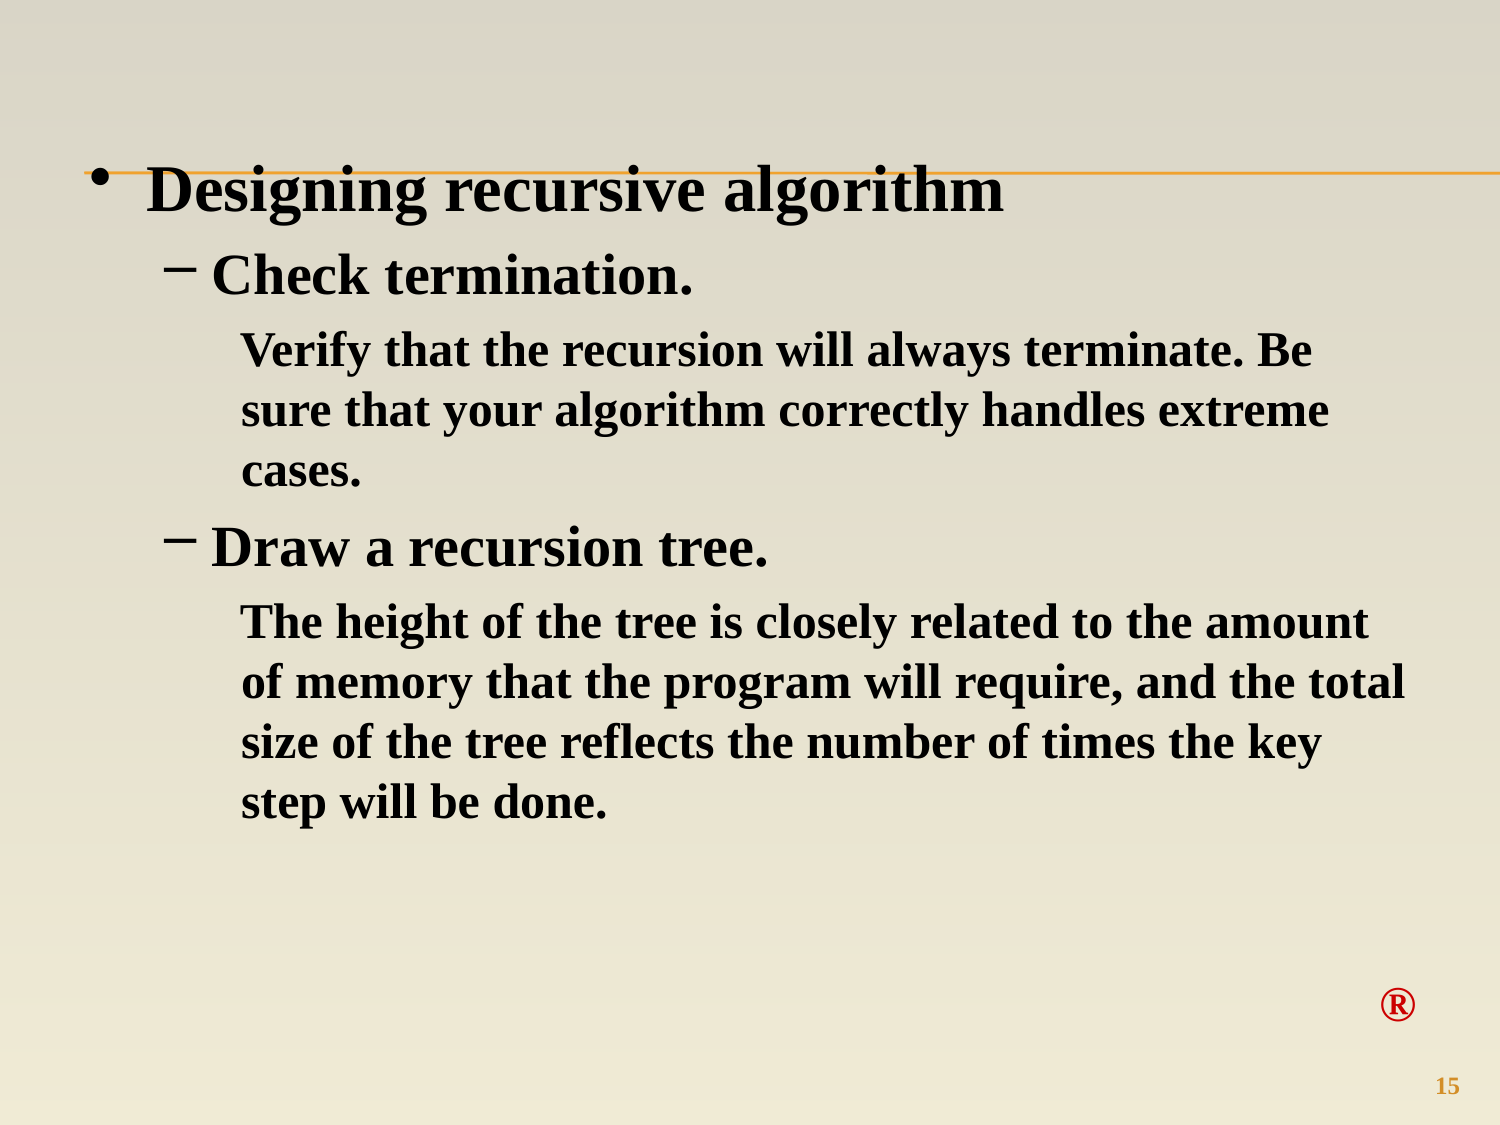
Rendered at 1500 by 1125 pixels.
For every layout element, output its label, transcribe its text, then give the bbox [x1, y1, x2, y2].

slide_number 15 [1350, 1062, 1475, 1103]
text_box Designing recursive algorithm Check termination. Verify that the recursion will always terminate. Be sure that your algorithm correctly handles extreme cases. Draw a recursion tree. The height of the tree is closely related to the amount of memory that the program will require, and the total size of the tree reflects the number of times the key step will be done. [74, 137, 1425, 917]
text_box ® [1364, 964, 1432, 1039]
